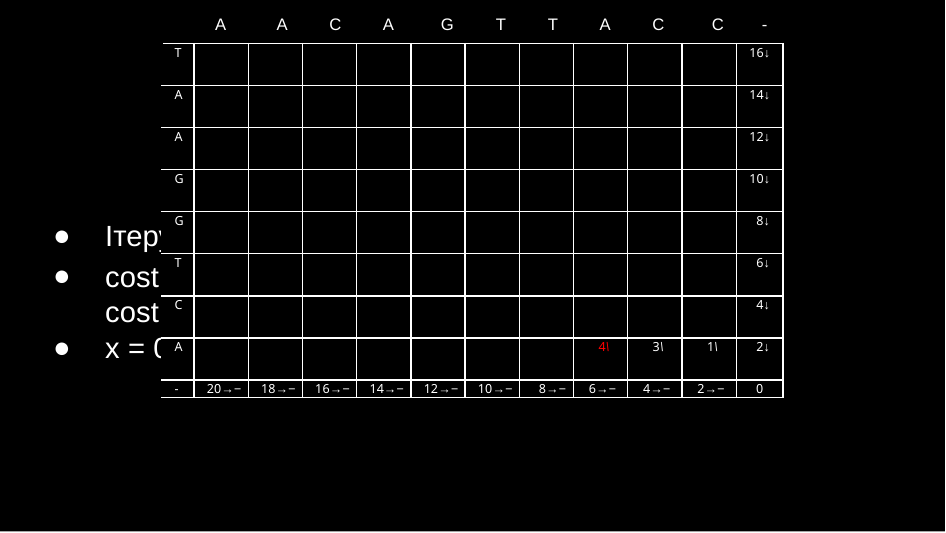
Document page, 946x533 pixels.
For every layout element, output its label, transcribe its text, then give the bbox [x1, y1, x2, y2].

table_cell [249, 86, 302, 127]
table_cell 10→− [466, 381, 519, 397]
table_cell [520, 254, 573, 295]
text_box Ітеруємось з нижнього лівого кутка cost[i][j] = min(cost[i + 1][j] + 2, cost[i][j + 1] + 2, cost[i + 1][j + 1] + x) x = 0 якщо символи співпадають, інакше x = 1 [15, 202, 946, 427]
table_cell [466, 339, 519, 379]
table_cell [357, 297, 410, 337]
table_cell 14↓ [737, 86, 782, 127]
table_cell [249, 339, 302, 379]
table_cell [249, 128, 302, 169]
table_cell [303, 170, 356, 211]
table_cell 4→− [628, 381, 681, 397]
table_cell [574, 297, 627, 337]
table_cell 6↓ [737, 254, 782, 295]
table_cell [249, 297, 302, 337]
table_cell [628, 86, 681, 127]
table_cell [303, 297, 356, 337]
table_header [683, 44, 736, 85]
table_cell 4↓ [737, 297, 782, 337]
table_header [303, 44, 356, 85]
table_cell [466, 212, 519, 253]
table_cell [574, 86, 627, 127]
table_cell 3\ [628, 339, 681, 379]
table_cell A [163, 128, 193, 169]
table_cell [412, 128, 464, 169]
table_cell [574, 212, 627, 253]
table_cell [357, 170, 410, 211]
table_cell G [163, 212, 193, 253]
table_cell [195, 297, 248, 337]
table_cell 16→− [303, 381, 356, 397]
table_cell C [163, 297, 193, 337]
table_cell [195, 254, 248, 295]
table_cell [412, 297, 464, 337]
table_cell [303, 339, 356, 379]
table_cell [520, 212, 573, 253]
table_cell [628, 128, 681, 169]
table_cell [574, 170, 627, 211]
table_cell [357, 339, 410, 379]
table_cell [303, 86, 356, 127]
table_cell 20→− [195, 381, 248, 397]
table_cell [683, 212, 736, 253]
table_cell [683, 297, 736, 337]
table_header [249, 44, 302, 85]
table_cell 8↓ [737, 212, 782, 253]
table_cell [303, 128, 356, 169]
table_cell [574, 254, 627, 295]
table_cell [195, 170, 248, 211]
table_cell [466, 254, 519, 295]
table_cell [520, 86, 573, 127]
table_cell A [163, 339, 193, 379]
table_cell [466, 170, 519, 211]
table_cell 10↓ [737, 170, 782, 211]
table_cell [628, 170, 681, 211]
table_cell 2→− [683, 381, 736, 397]
table_cell [249, 254, 302, 295]
table_cell [249, 212, 302, 253]
table_cell 14→− [357, 381, 410, 397]
table_cell [466, 86, 519, 127]
table_cell [466, 297, 519, 337]
table_cell [249, 170, 302, 211]
table_cell [574, 128, 627, 169]
table_cell [466, 128, 519, 169]
table_cell [195, 339, 248, 379]
table_cell [357, 86, 410, 127]
table_cell [412, 170, 464, 211]
table_header [466, 44, 519, 85]
table_cell [683, 86, 736, 127]
table_cell [195, 212, 248, 253]
table_cell [412, 254, 464, 295]
table_cell [520, 170, 573, 211]
table_cell [357, 128, 410, 169]
table_cell 6→− [574, 381, 627, 397]
table_cell A [163, 86, 193, 127]
table_cell [520, 339, 573, 379]
table_header 16↓ [737, 44, 782, 85]
table_cell [195, 86, 248, 127]
table_cell [520, 297, 573, 337]
table_cell G [163, 170, 193, 211]
table_cell T [163, 254, 193, 295]
table_cell [683, 128, 736, 169]
table_cell [520, 128, 573, 169]
table_cell 2↓ [737, 339, 782, 379]
text_box A A C A G T T A C C - [200, 0, 787, 29]
table_cell [357, 254, 410, 295]
table_cell [357, 212, 410, 253]
table_cell [412, 212, 464, 253]
table_cell [628, 254, 681, 295]
table_cell [628, 297, 681, 337]
table_cell [303, 212, 356, 253]
table_header [520, 44, 573, 85]
table_cell [303, 254, 356, 295]
table_cell [683, 254, 736, 295]
table_cell [683, 170, 736, 211]
table_cell [412, 86, 464, 127]
table_cell 8→− [520, 381, 573, 397]
table_header [412, 44, 464, 85]
table_cell 18→− [249, 381, 302, 397]
table_header [357, 44, 410, 85]
table_cell [628, 212, 681, 253]
table_cell - [163, 381, 193, 397]
table_header [628, 44, 681, 85]
table_header T [163, 44, 193, 85]
table_cell 12→− [412, 381, 464, 397]
table_header [574, 44, 627, 85]
table_cell 12↓ [737, 128, 782, 169]
table_cell [195, 128, 248, 169]
table_cell [412, 339, 464, 379]
table_cell 4\ [574, 339, 627, 379]
table_header [195, 44, 248, 85]
table_cell 1\ [683, 339, 736, 379]
table_cell 0 [737, 381, 782, 397]
